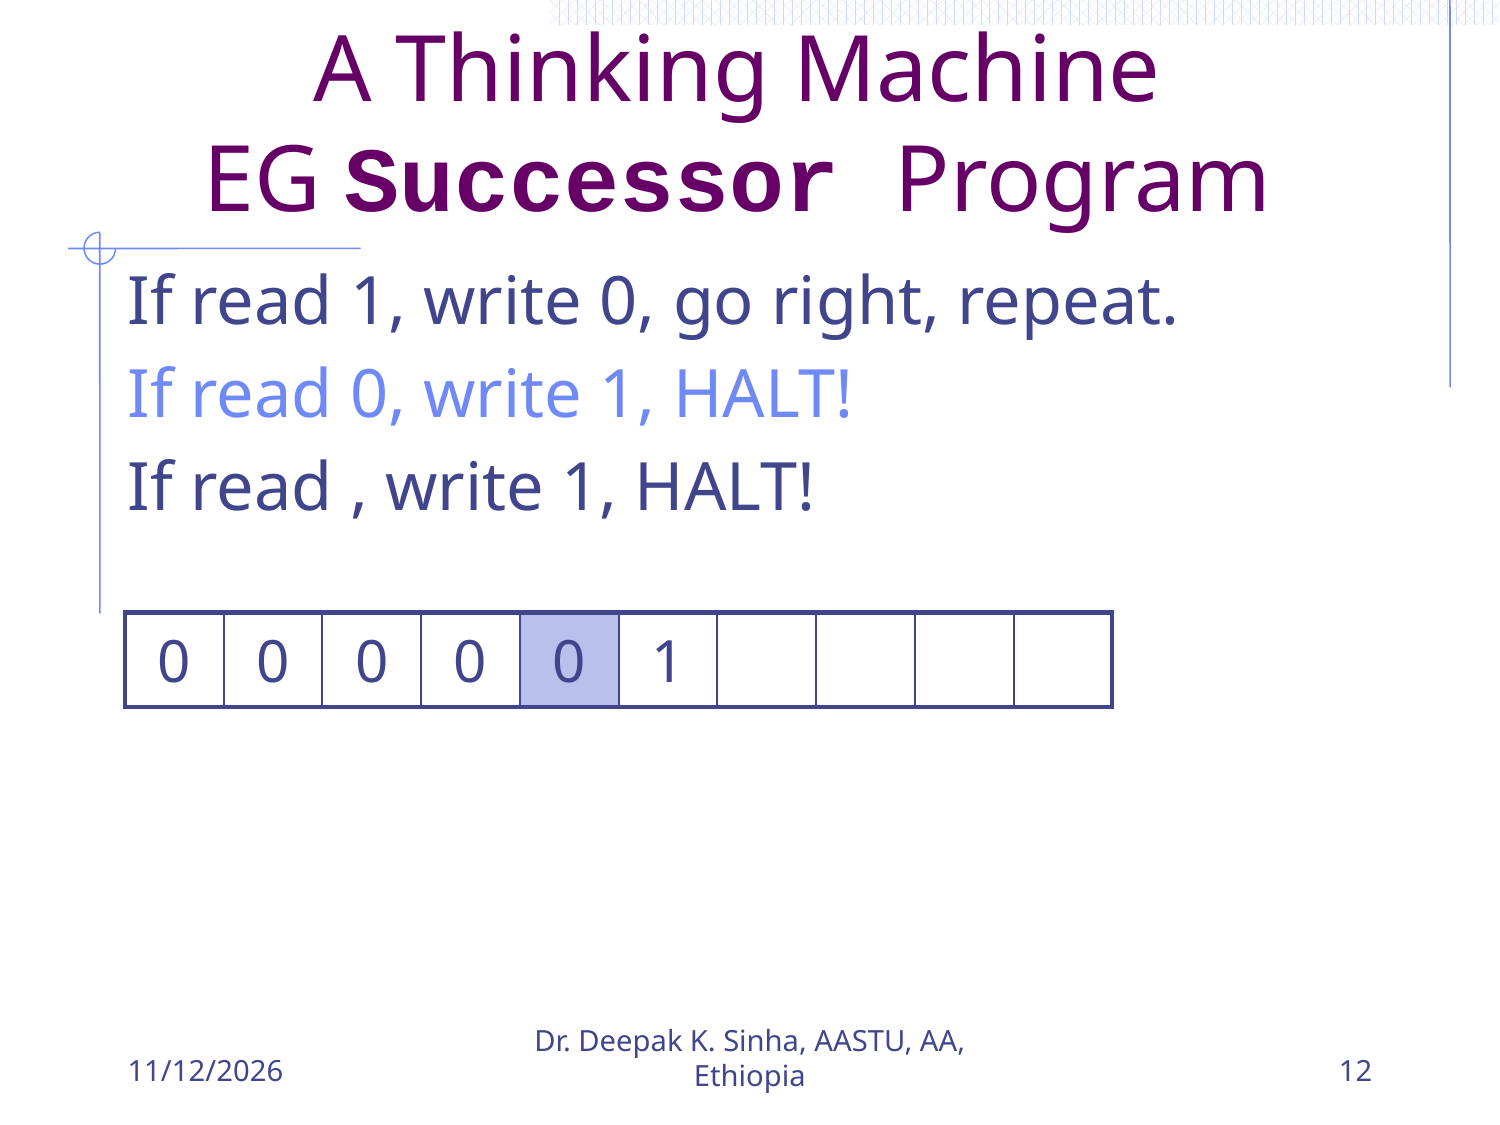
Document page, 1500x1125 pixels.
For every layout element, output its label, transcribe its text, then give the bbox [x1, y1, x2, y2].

title A Thinking Machine EG Successor Program [99, 49, 1376, 238]
slide_number 12 [1074, 1025, 1388, 1100]
table_header 0 [323, 615, 420, 705]
table_header [718, 615, 815, 705]
list If read 1, write 0, go right, repeat. If read 0, write 1, HALT! If read , write 1, HALT! [112, 249, 1388, 938]
table_header 0 [422, 615, 519, 705]
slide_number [112, 1025, 425, 1100]
table_header [1015, 615, 1110, 705]
table_header 0 [225, 615, 321, 705]
table_header 0 [521, 615, 618, 705]
table_header 1 [620, 615, 716, 705]
table_header [916, 615, 1013, 705]
table_header 0 [127, 615, 223, 705]
table_header [817, 615, 914, 705]
footer Dr. Deepak K. Sinha, AASTU, AA, Ethiopia [512, 1025, 988, 1100]
